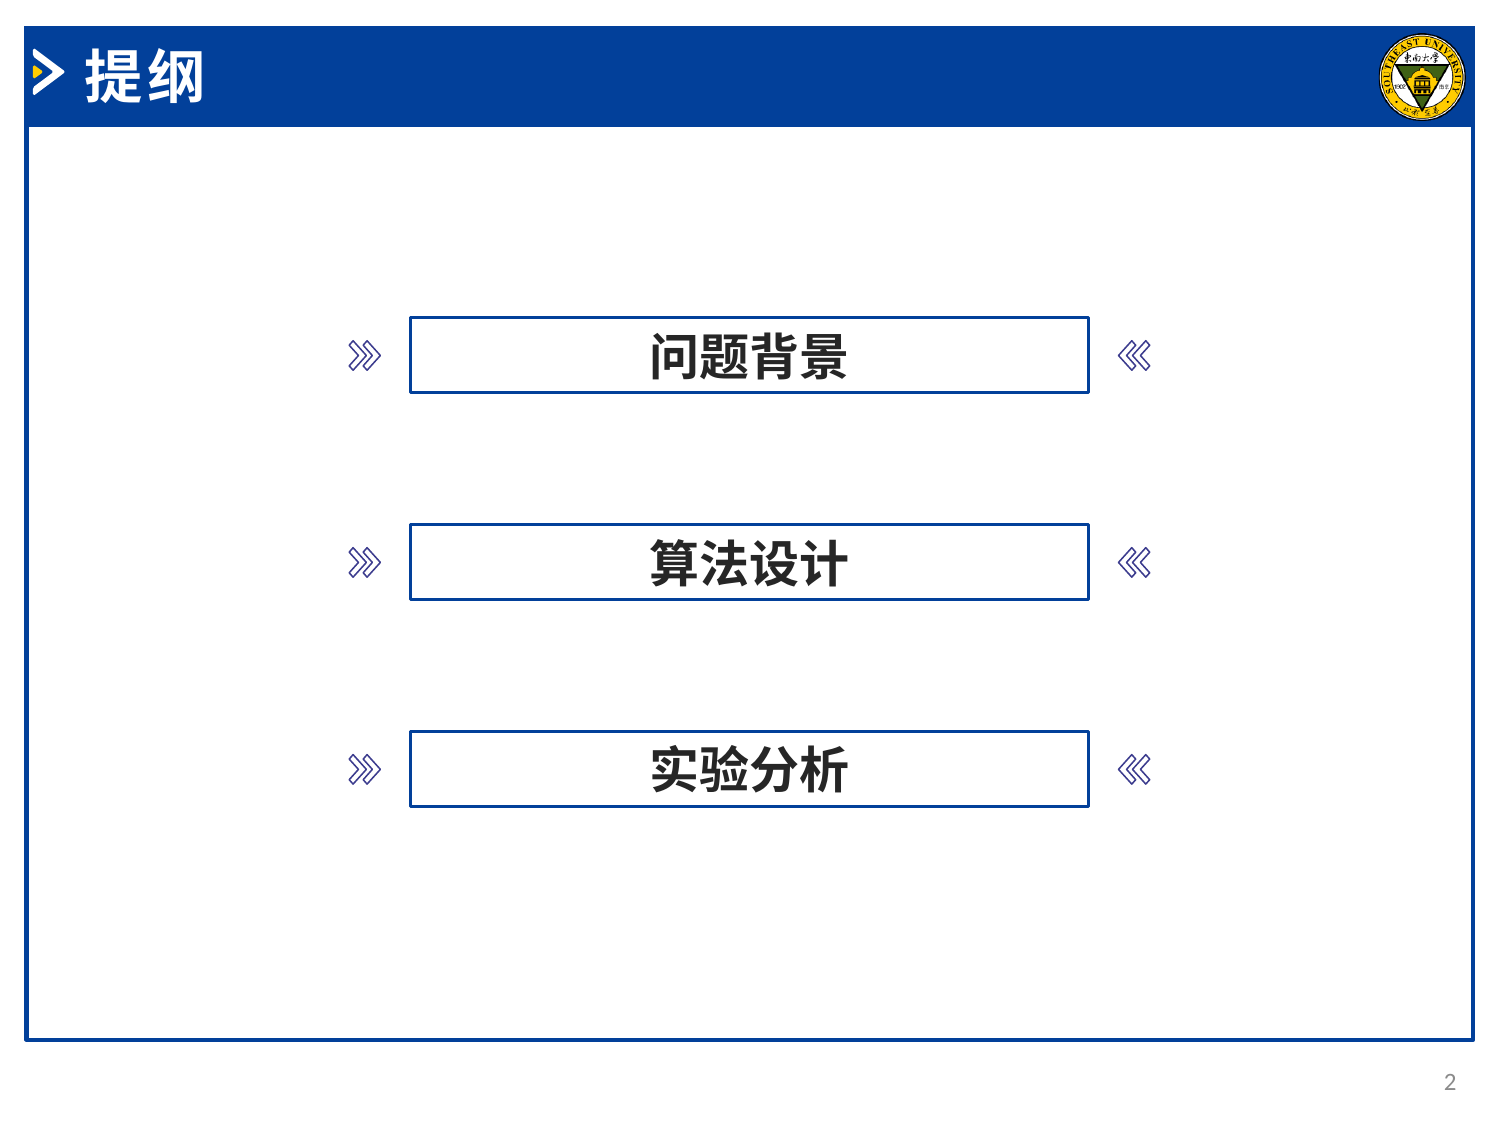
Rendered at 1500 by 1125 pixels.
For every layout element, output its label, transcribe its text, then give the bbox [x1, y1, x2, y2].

picture [1378, 33, 1467, 121]
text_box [349, 317, 1150, 808]
text_box 提纲 [70, 32, 605, 118]
slide_number 2 [1382, 1051, 1472, 1111]
